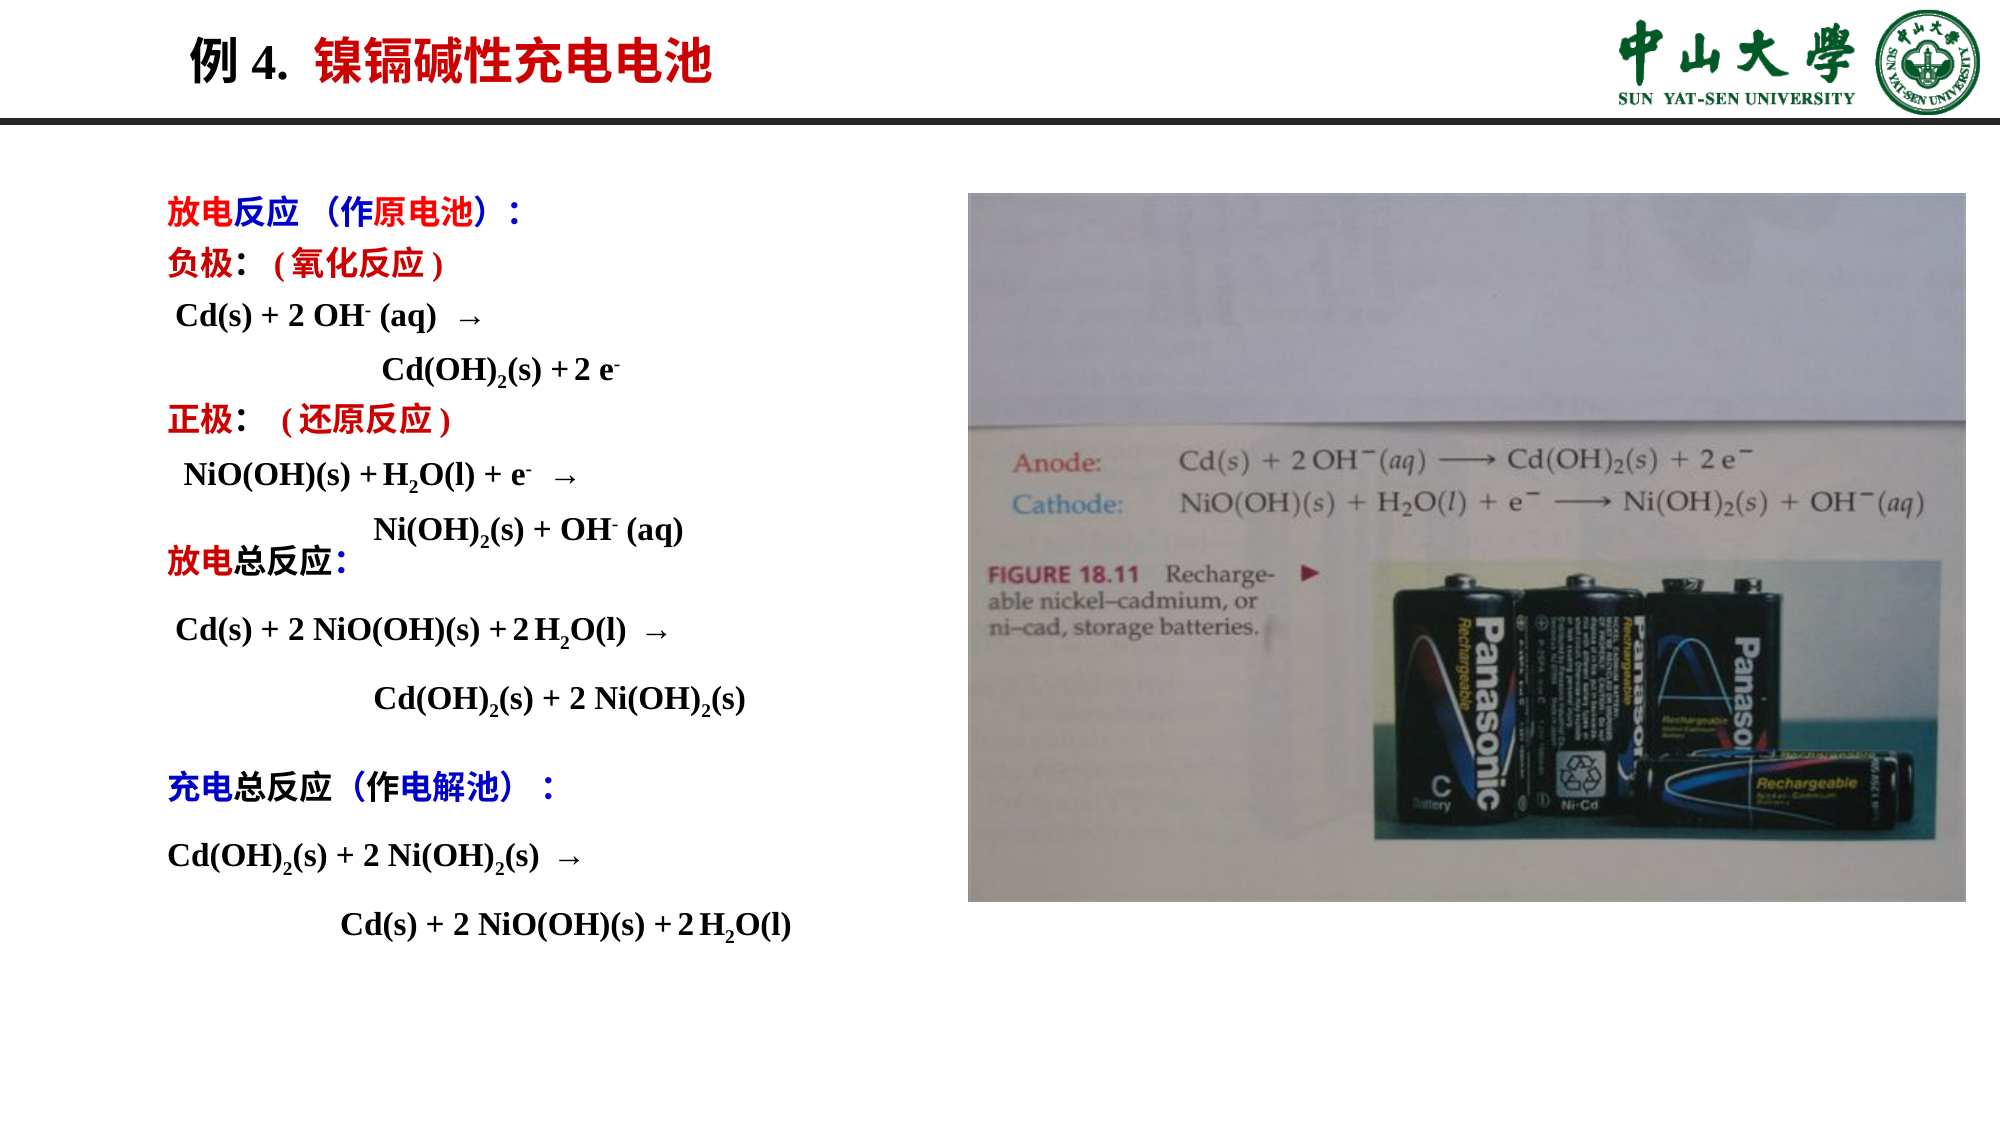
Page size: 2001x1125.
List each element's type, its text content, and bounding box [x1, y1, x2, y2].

list 放电反应 （作原电池）： 负极：(氧化反应) Cd(s) + 2 OH- (aq) → Cd(OH)2(s) + 2 e- 正极： (还原反应) NiO(OH)(s) + H2O(l) + e- → Ni(OH)2(s) + OH- (aq) 放电总反应： Cd(s) + 2 NiO(OH)(s) + 2 H2O(l) → Cd(OH)2(s) + 2 Ni(OH)2(s) 充电总反应（作电解池） ： Cd(OH)2(s) + 2 Ni(OH)2(s) → Cd(s) + 2 NiO(OH)(s) + 2 H2O(l) [152, 191, 908, 960]
picture [1597, 125, 2000, 129]
title 例4. 镍镉碱性充电电池 [174, 12, 931, 115]
picture [1597, 0, 2000, 118]
picture [968, 193, 1966, 902]
